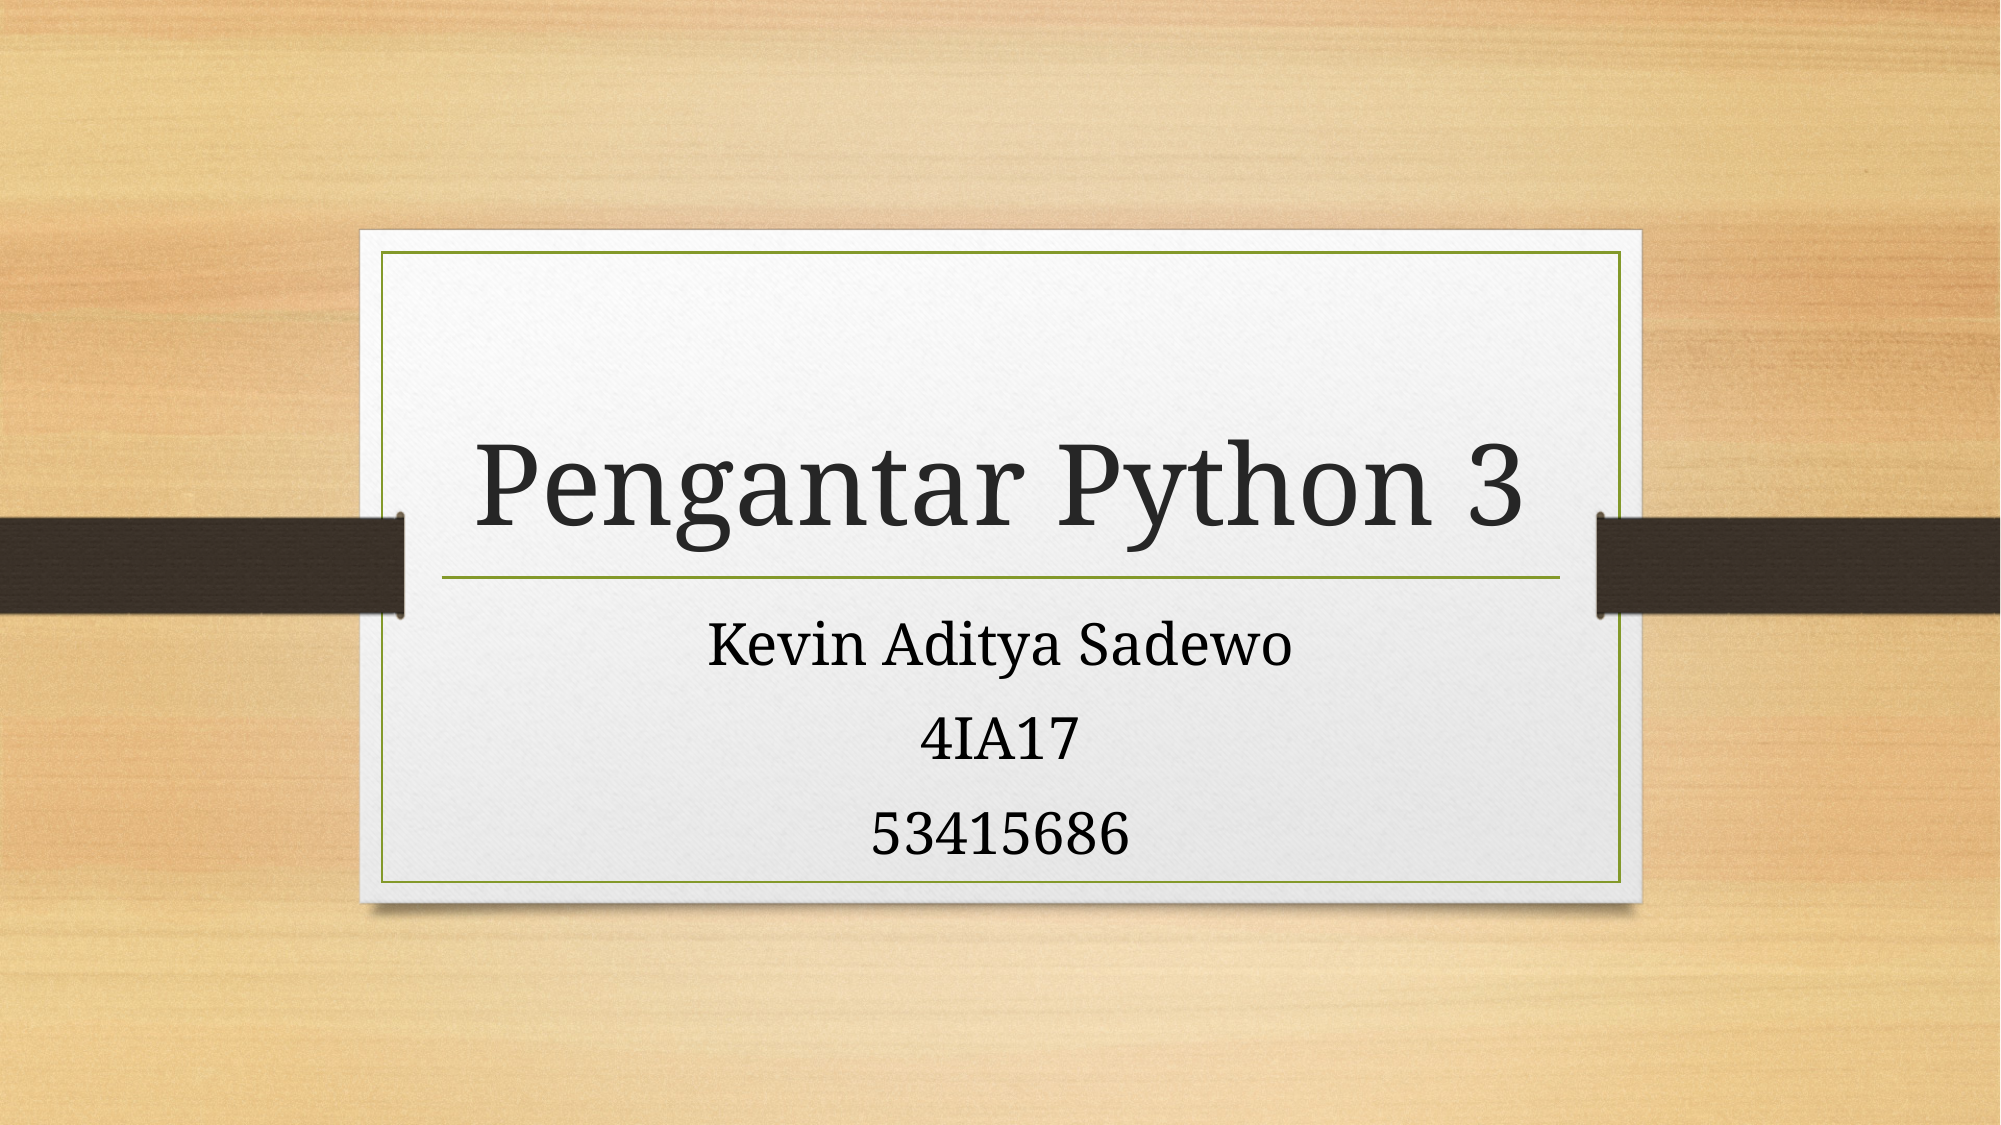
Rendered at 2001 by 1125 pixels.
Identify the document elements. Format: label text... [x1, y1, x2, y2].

picture [0, 0, 2001, 1125]
title Pengantar Python 3 [441, 306, 1560, 556]
subtitle Kevin Aditya Sadewo 4IA17 53415686 [441, 600, 1560, 817]
